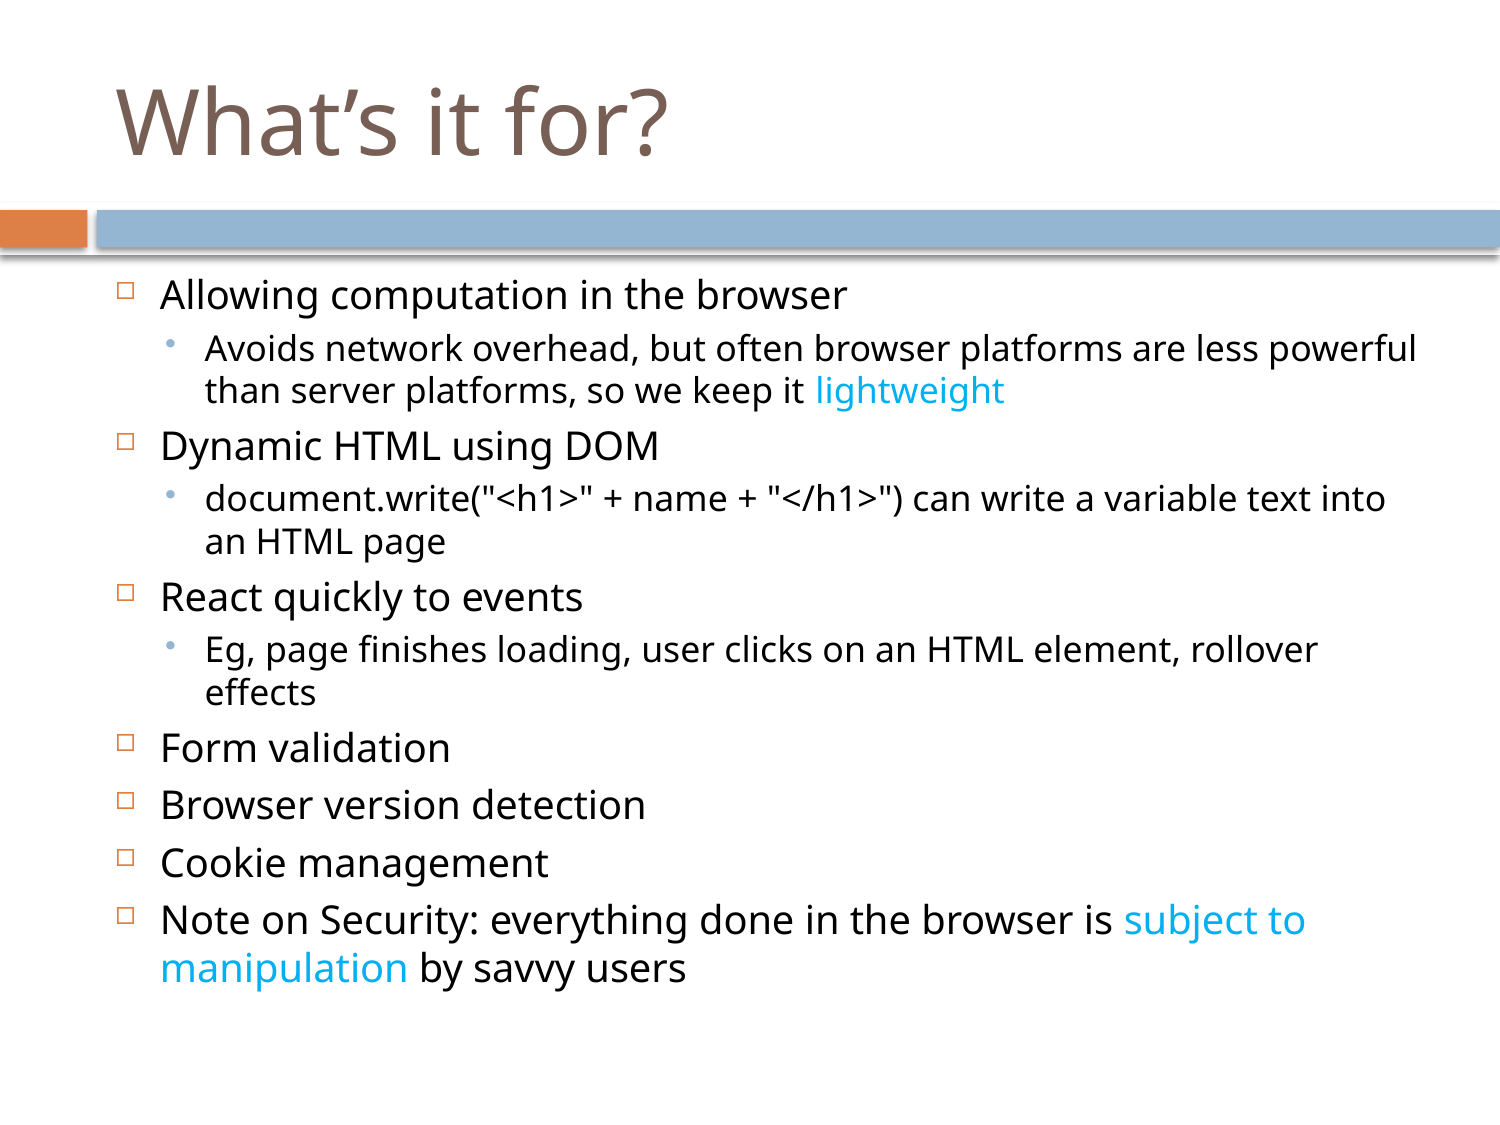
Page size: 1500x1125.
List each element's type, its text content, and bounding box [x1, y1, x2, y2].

title What’s it for? [100, 37, 1438, 200]
list Allowing computation in the browser Avoids network overhead, but often browser platforms are less powerful than server platforms, so we keep it lightweight Dynamic HTML using DOM document.write("<h1>" + name + "</h1>") can write a variable text into an HTML page React quickly to events Eg, page finishes loading, user clicks on an HTML element, rollover effects Form validation Browser version detection Cookie management Note on Security: everything done in the browser is subject to manipulation by savvy users [100, 262, 1438, 1000]
